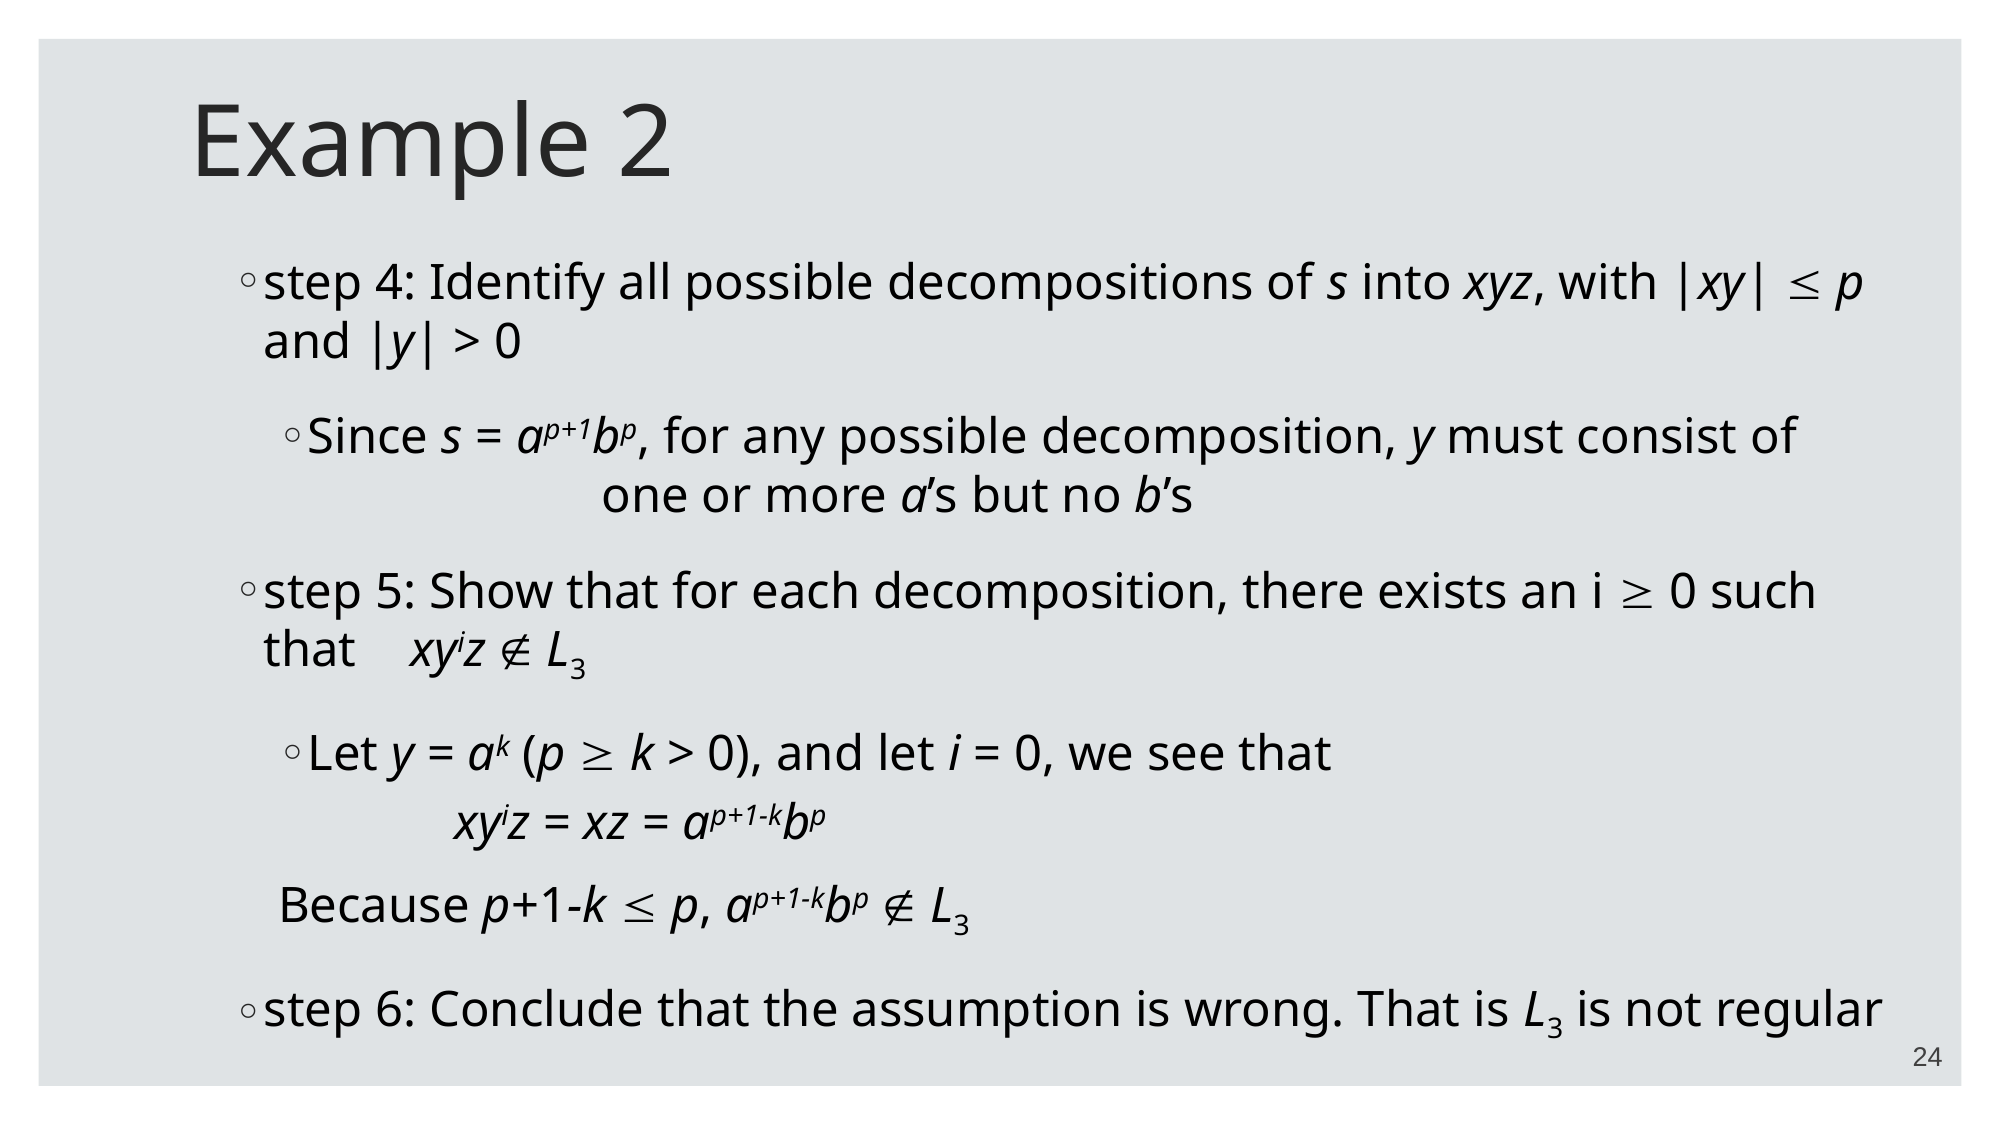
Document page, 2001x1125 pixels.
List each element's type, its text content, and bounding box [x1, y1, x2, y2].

slide_number 24 [1717, 1034, 1958, 1080]
list step 4: Identify all possible decompositions of s into xyz, with |xy|  p and |y| > 0 Since s = ap+1bp, for any possible decomposition, y must consist of one or more a’s but no b’s step 5: Show that for each decomposition, there exists an i  0 such that xyiz  L3 Let y = ak (p  k > 0), and let i = 0, we see that xyiz = xz = ap+1-kbp Because p+1-k  p, ap+1-kbp  L3 step 6: Conclude that the assumption is wrong. That is L3 is not regular [174, 242, 1908, 1080]
title Example 2 [174, 69, 1825, 220]
